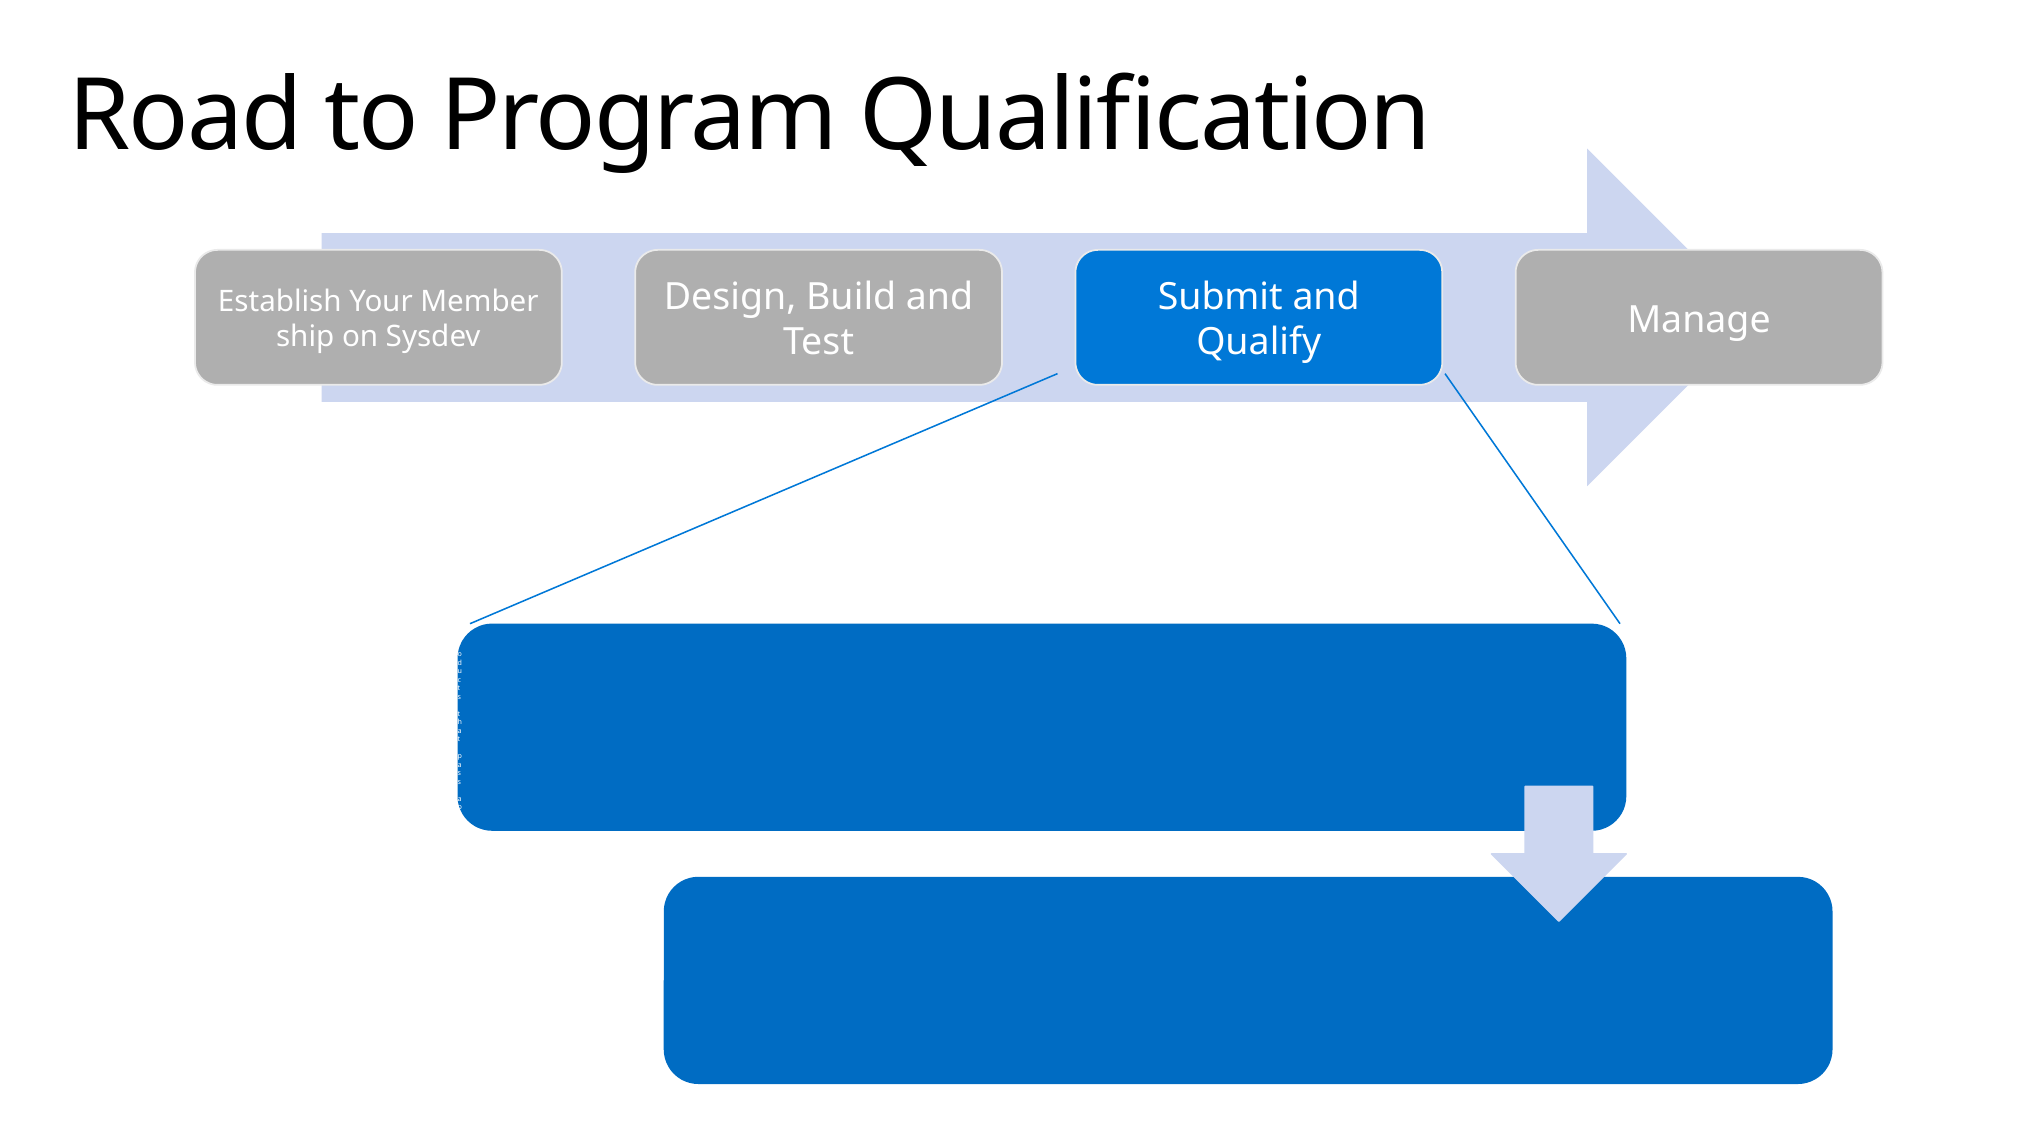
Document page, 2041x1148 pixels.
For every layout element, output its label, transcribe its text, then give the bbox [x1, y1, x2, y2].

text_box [194, 148, 1883, 487]
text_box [469, 373, 1058, 624]
title Road to Program Qualification [45, 48, 1996, 199]
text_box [1444, 373, 1621, 624]
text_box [457, 623, 1833, 1085]
